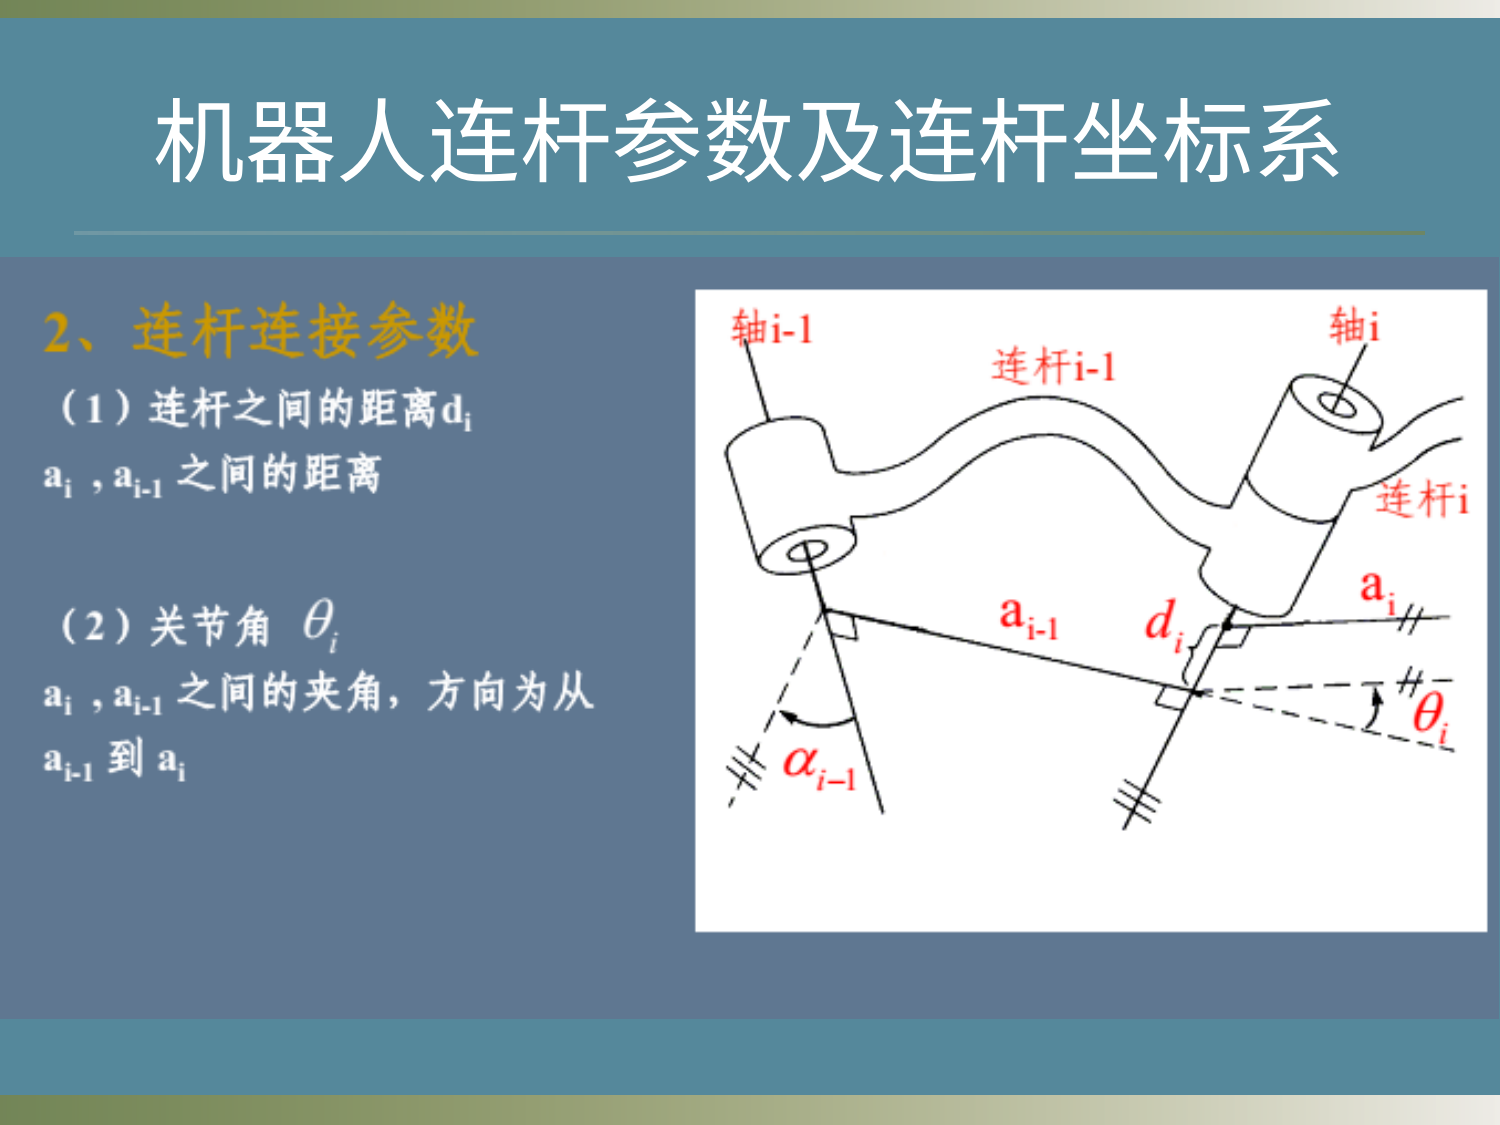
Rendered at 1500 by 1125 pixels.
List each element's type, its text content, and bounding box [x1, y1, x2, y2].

title 机器人连杆参数及连杆坐标系 [75, 45, 1425, 233]
picture [0, 257, 1500, 1020]
